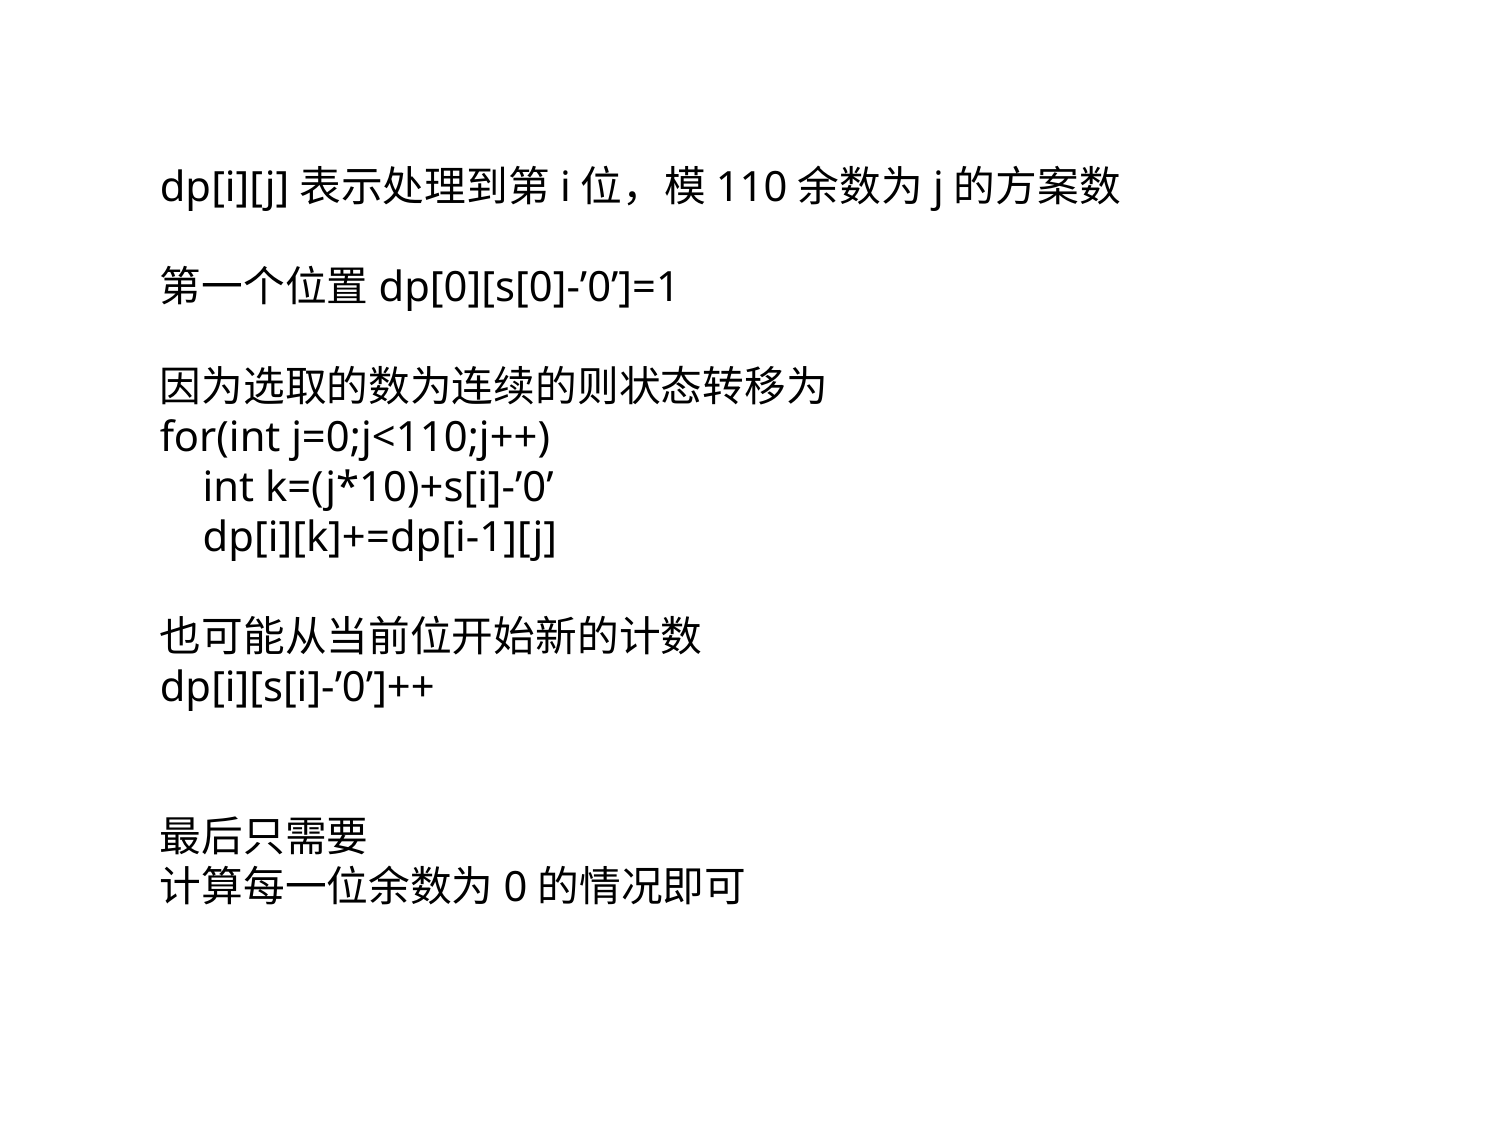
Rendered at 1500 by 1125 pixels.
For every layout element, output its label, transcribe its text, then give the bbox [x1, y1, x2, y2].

text_box dp[i][j]表示处理到第i位，模110余数为j的方案数 第一个位置dp[0][s[0]-’0’]=1 因为选取的数为连续的则状态转移为 for(int j=0;j<110;j++) int k=(j*10)+s[i]-’0’ dp[i][k]+=dp[i-1][j] 也可能从当前位开始新的计数 dp[i][s[i]-’0’]++ 最后只需要 计算每一位余数为0的情况即可 [144, 152, 1356, 918]
